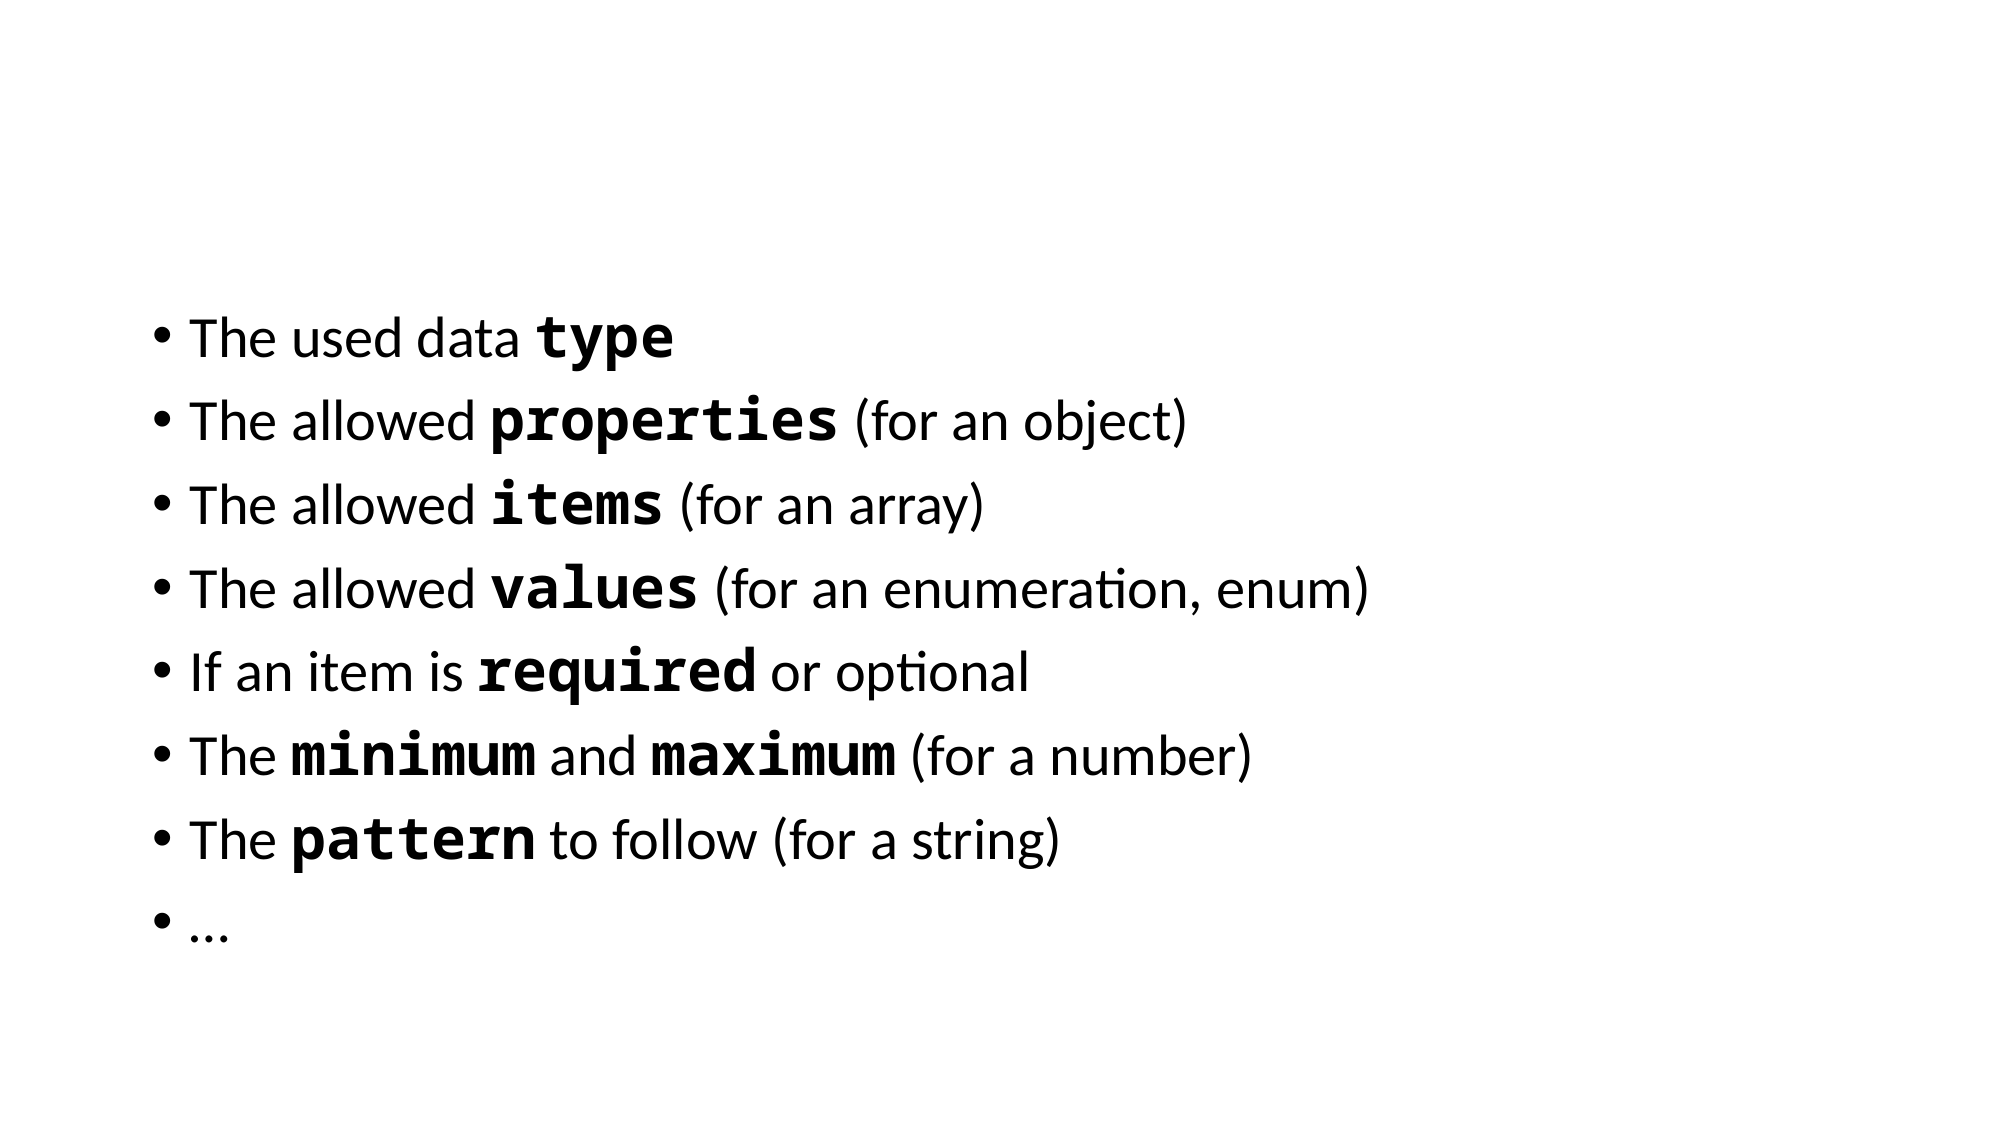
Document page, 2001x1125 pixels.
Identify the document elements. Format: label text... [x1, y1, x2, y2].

list The used data type The allowed properties (for an object) The allowed items (for an array) The allowed values (for an enumeration, enum) If an item is required or optional The minimum and maximum (for a number) The pattern to follow (for a string) … [137, 299, 1863, 1014]
